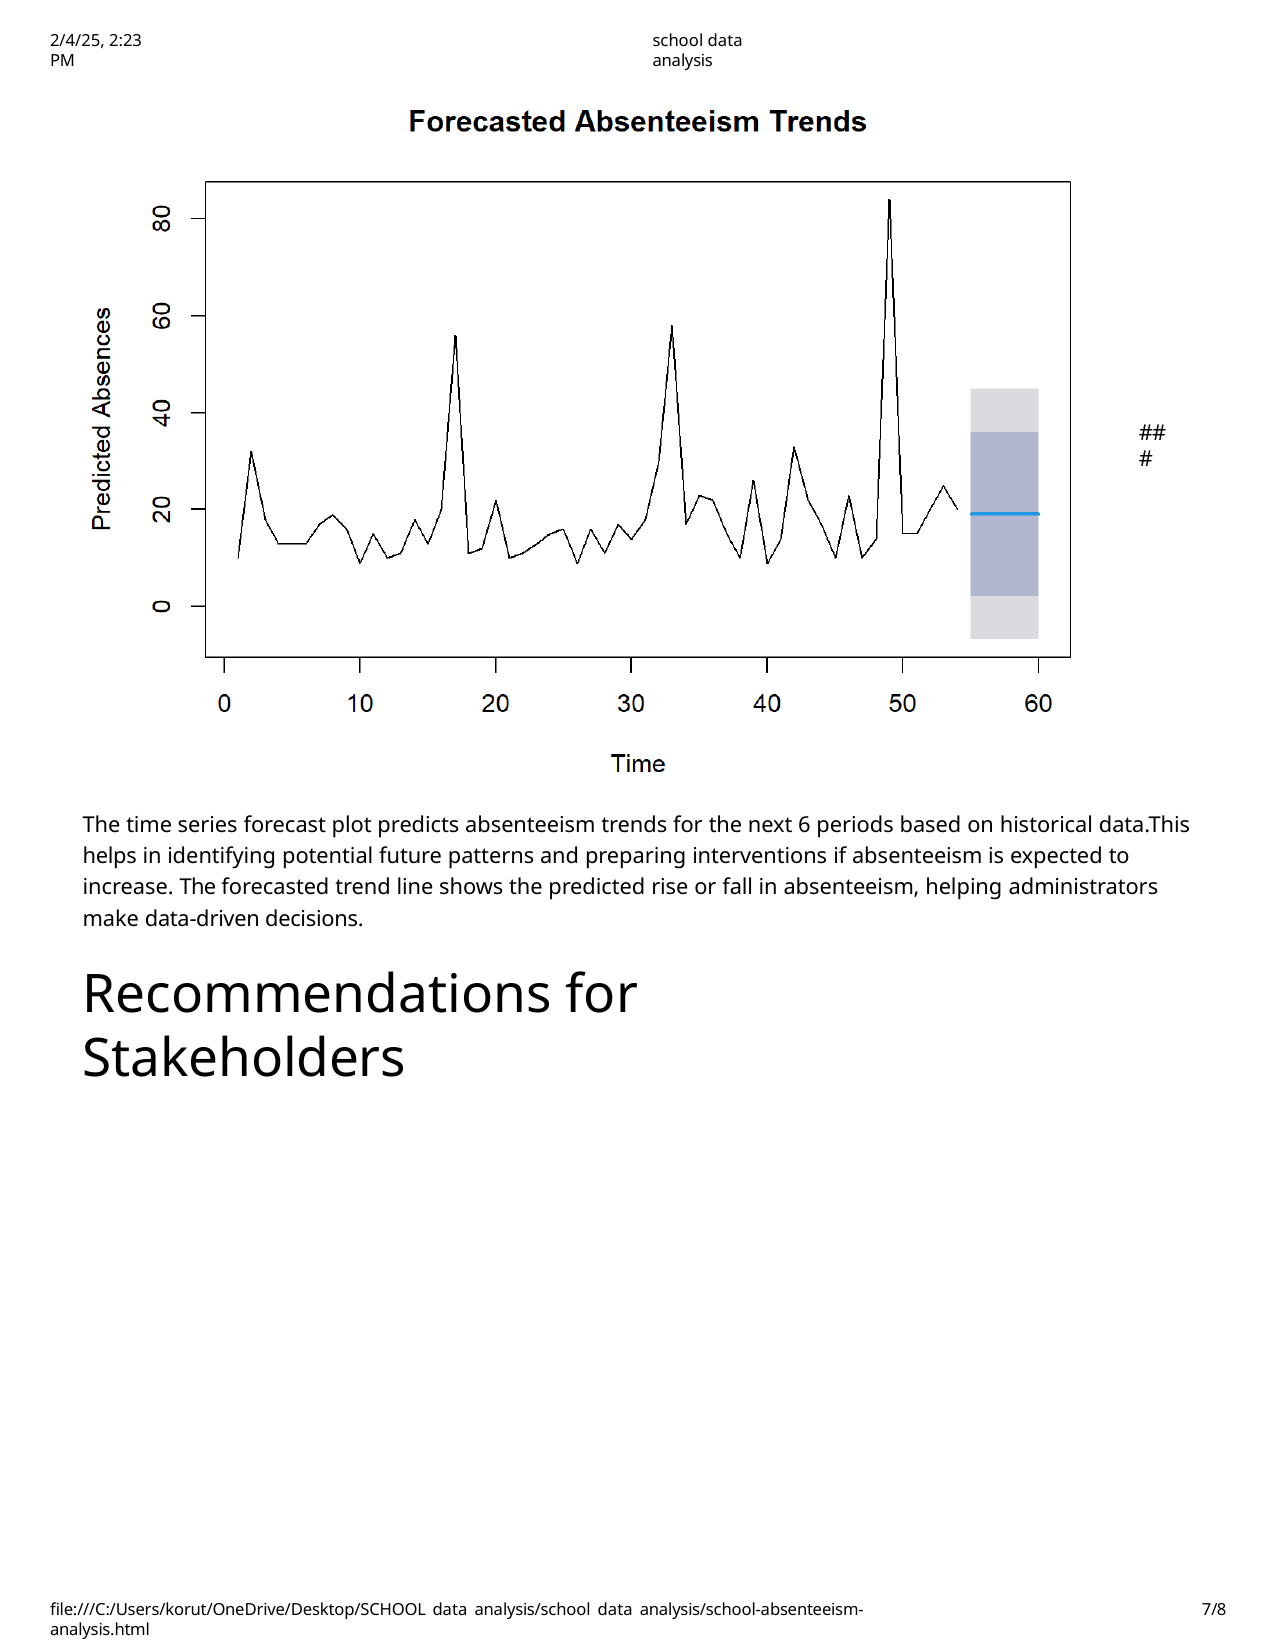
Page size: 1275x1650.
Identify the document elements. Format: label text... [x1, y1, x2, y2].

text_box school data analysis [650, 28, 805, 71]
picture [91, 110, 1071, 772]
text_box Recommendations for Stakeholders [80, 957, 930, 1087]
text_box ### [1136, 416, 1178, 471]
text_box 2/4/25, 2:23 PM [47, 28, 170, 71]
text_box The time series forecast plot predicts absenteeism trends for the next 6 periods based on historical data.This helps in identifying potential future patterns and preparing interventions if absenteeism is expected to increase. The forecasted trend line shows the predicted rise or fall in absenteeism, helping administrators make data-driven decisions. [80, 803, 1194, 931]
slide_number 1/8 [1195, 1598, 1228, 1650]
footer file:///C:/Users/korut/OneDrive/Desktop/SCHOOL data analysis/school data analysis/school-absenteeism-analysis.html [47, 1598, 925, 1650]
